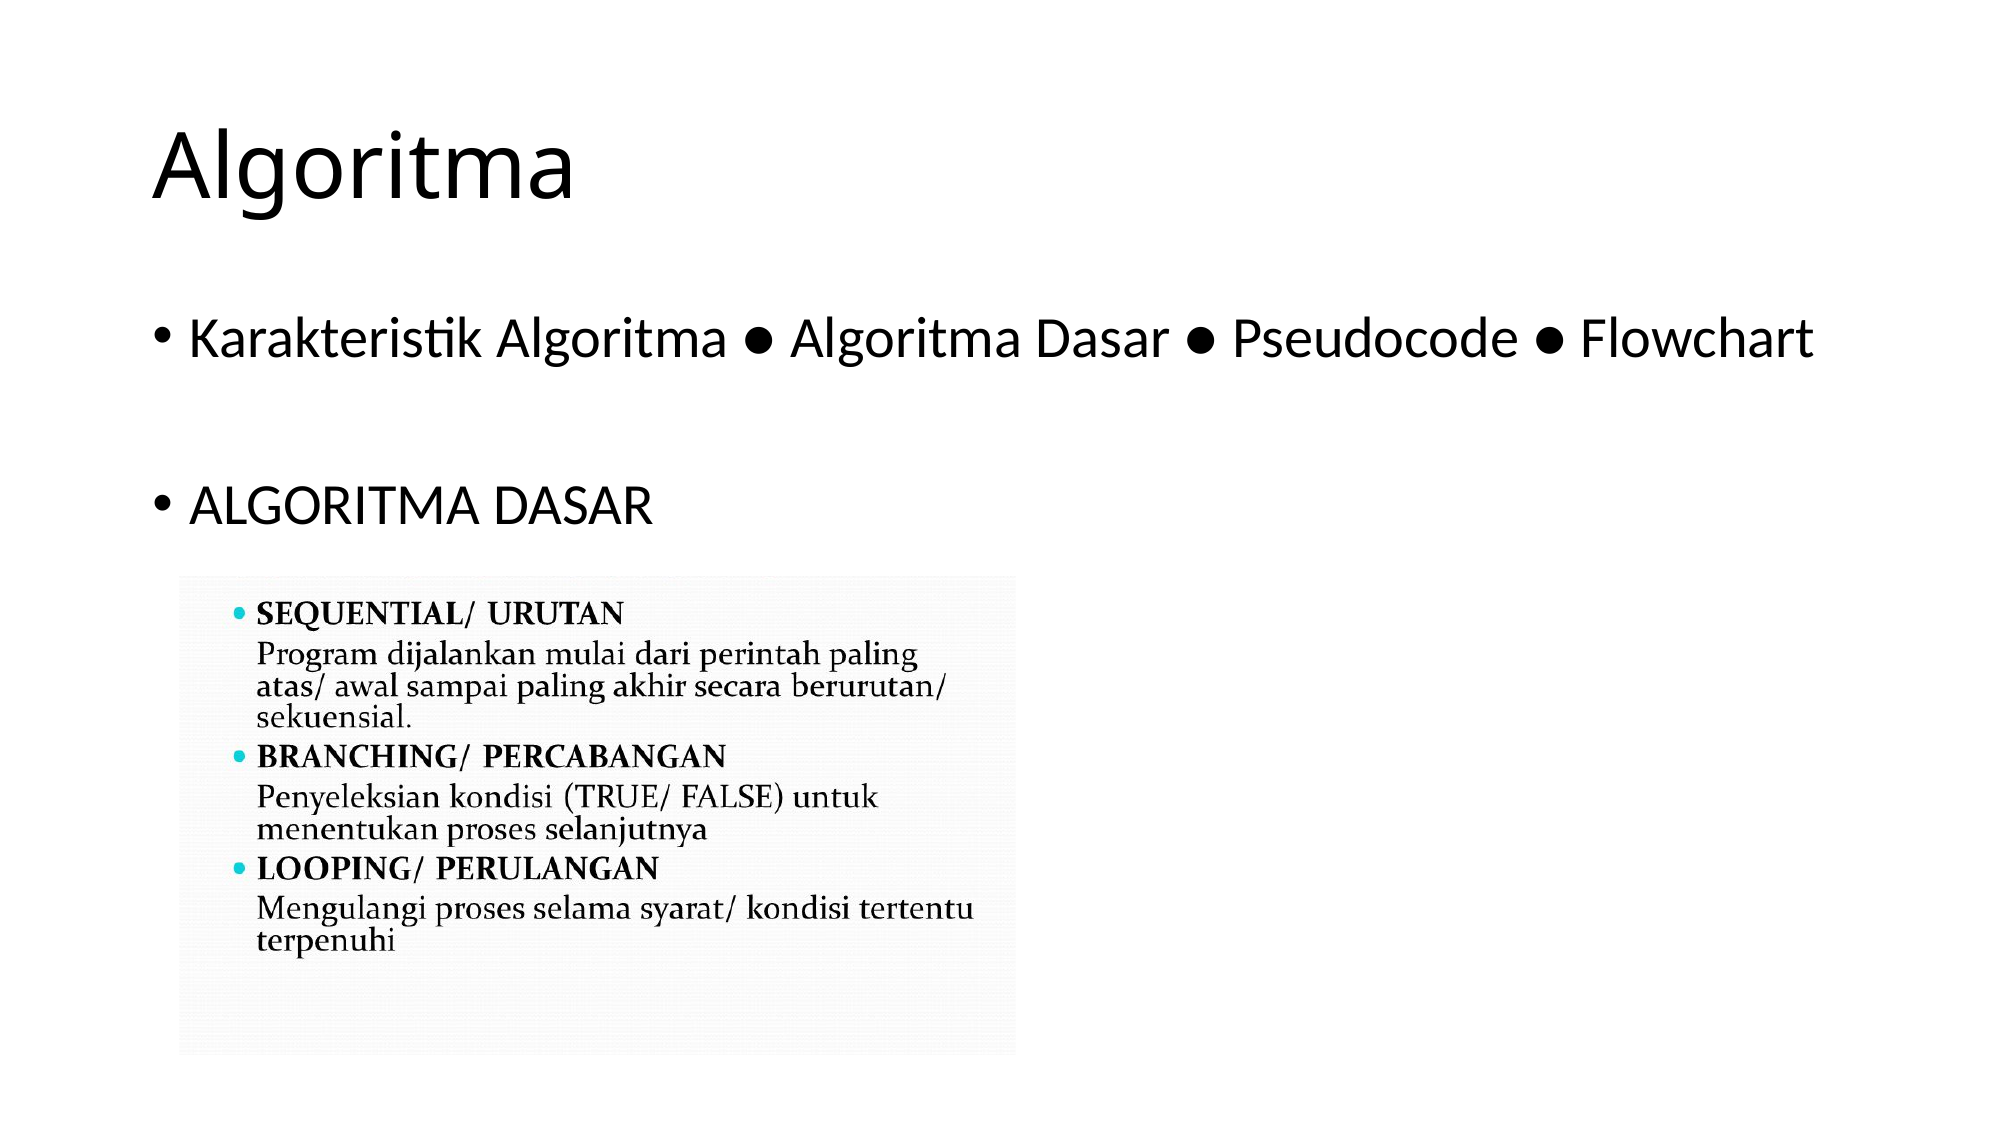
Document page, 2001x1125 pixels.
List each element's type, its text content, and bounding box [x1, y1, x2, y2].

picture [179, 576, 1016, 1055]
title Algoritma [137, 59, 1863, 278]
list Karakteristik Algoritma ● Algoritma Dasar ● Pseudocode ● Flowchart ALGORITMA DASAR [137, 299, 1863, 1014]
